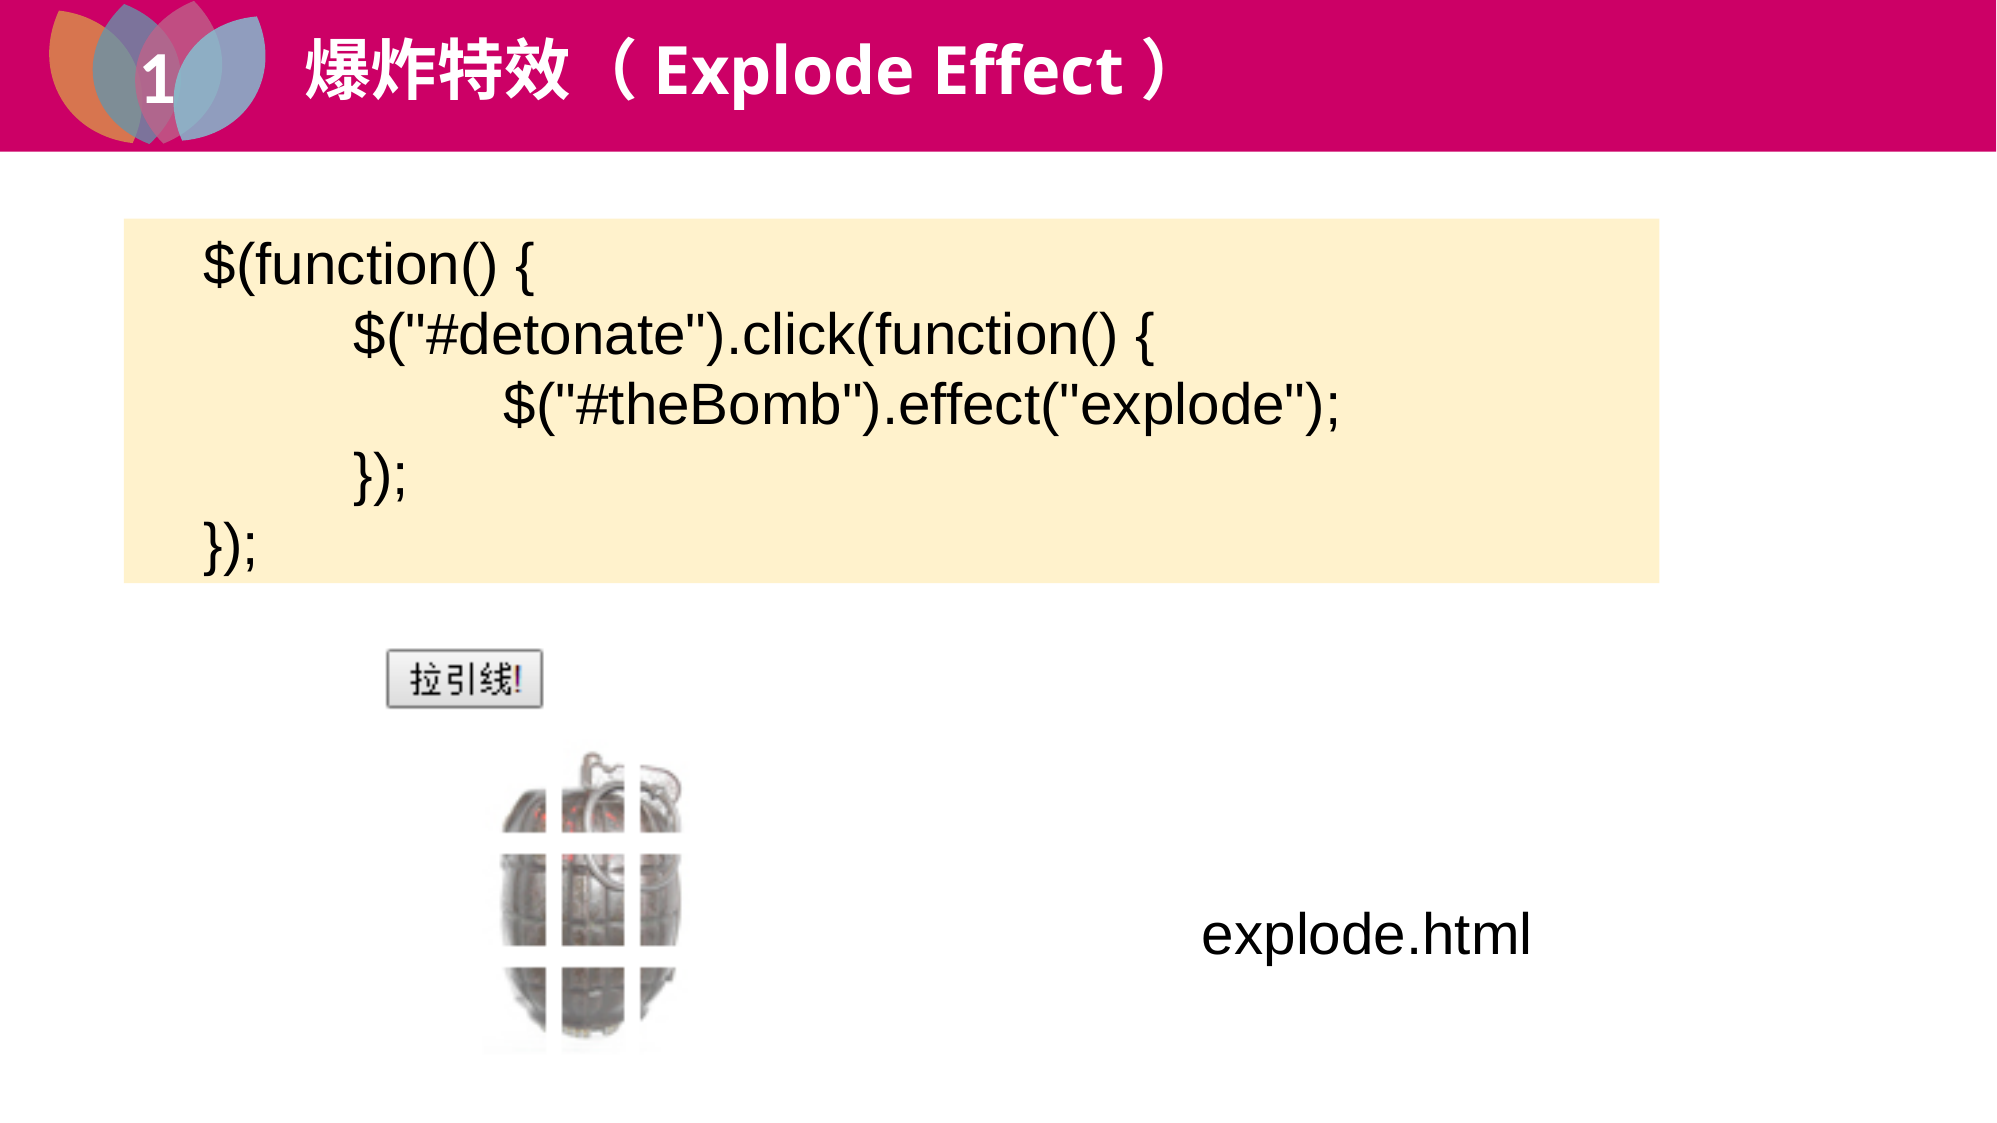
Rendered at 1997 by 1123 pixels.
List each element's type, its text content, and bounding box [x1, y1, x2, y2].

text_box $(function() { $("#detonate").click(function() { $("#theBomb").effect("explode"); }); }); [123, 218, 1660, 584]
picture [371, 631, 798, 1114]
text_box 爆炸特效（Explode Effect） [289, 20, 1270, 116]
text_box 1 [123, 20, 195, 126]
text_box 1 [336, 142, 466, 218]
text_box explode.html [1187, 888, 1613, 974]
